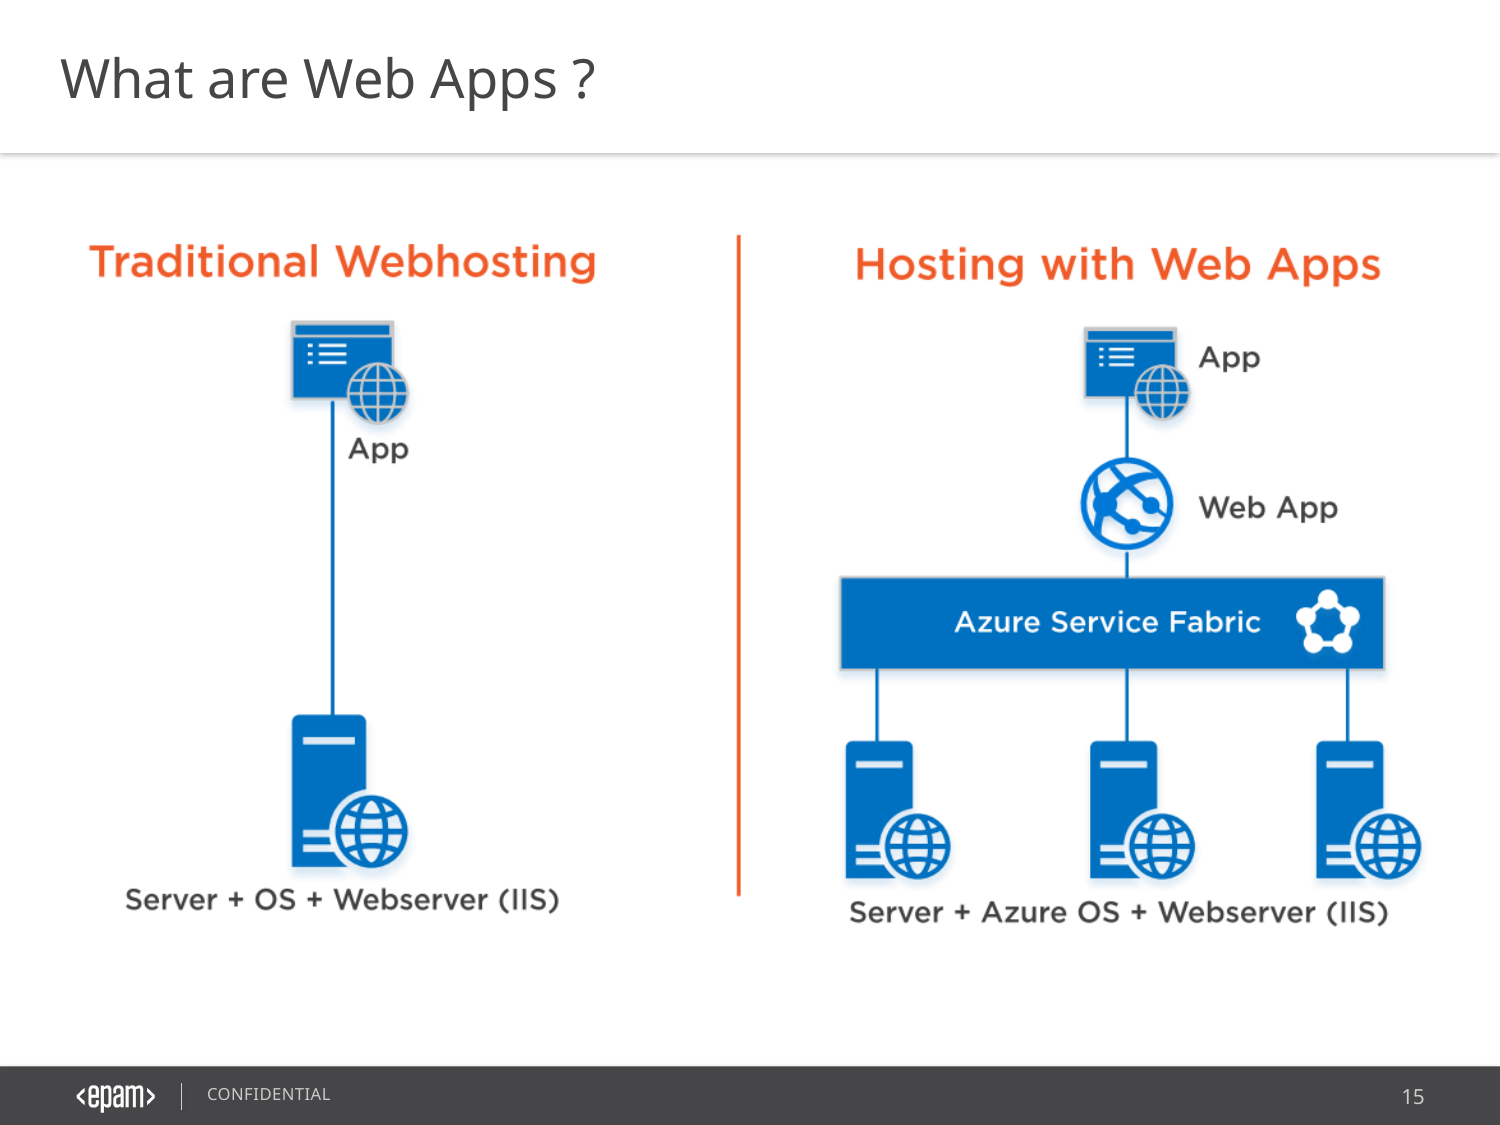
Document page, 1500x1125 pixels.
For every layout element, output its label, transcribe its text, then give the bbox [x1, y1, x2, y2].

picture [61, 220, 770, 936]
picture [76, 1085, 155, 1113]
list What are Web Apps ? [0, 0, 1500, 153]
picture [827, 220, 1442, 936]
